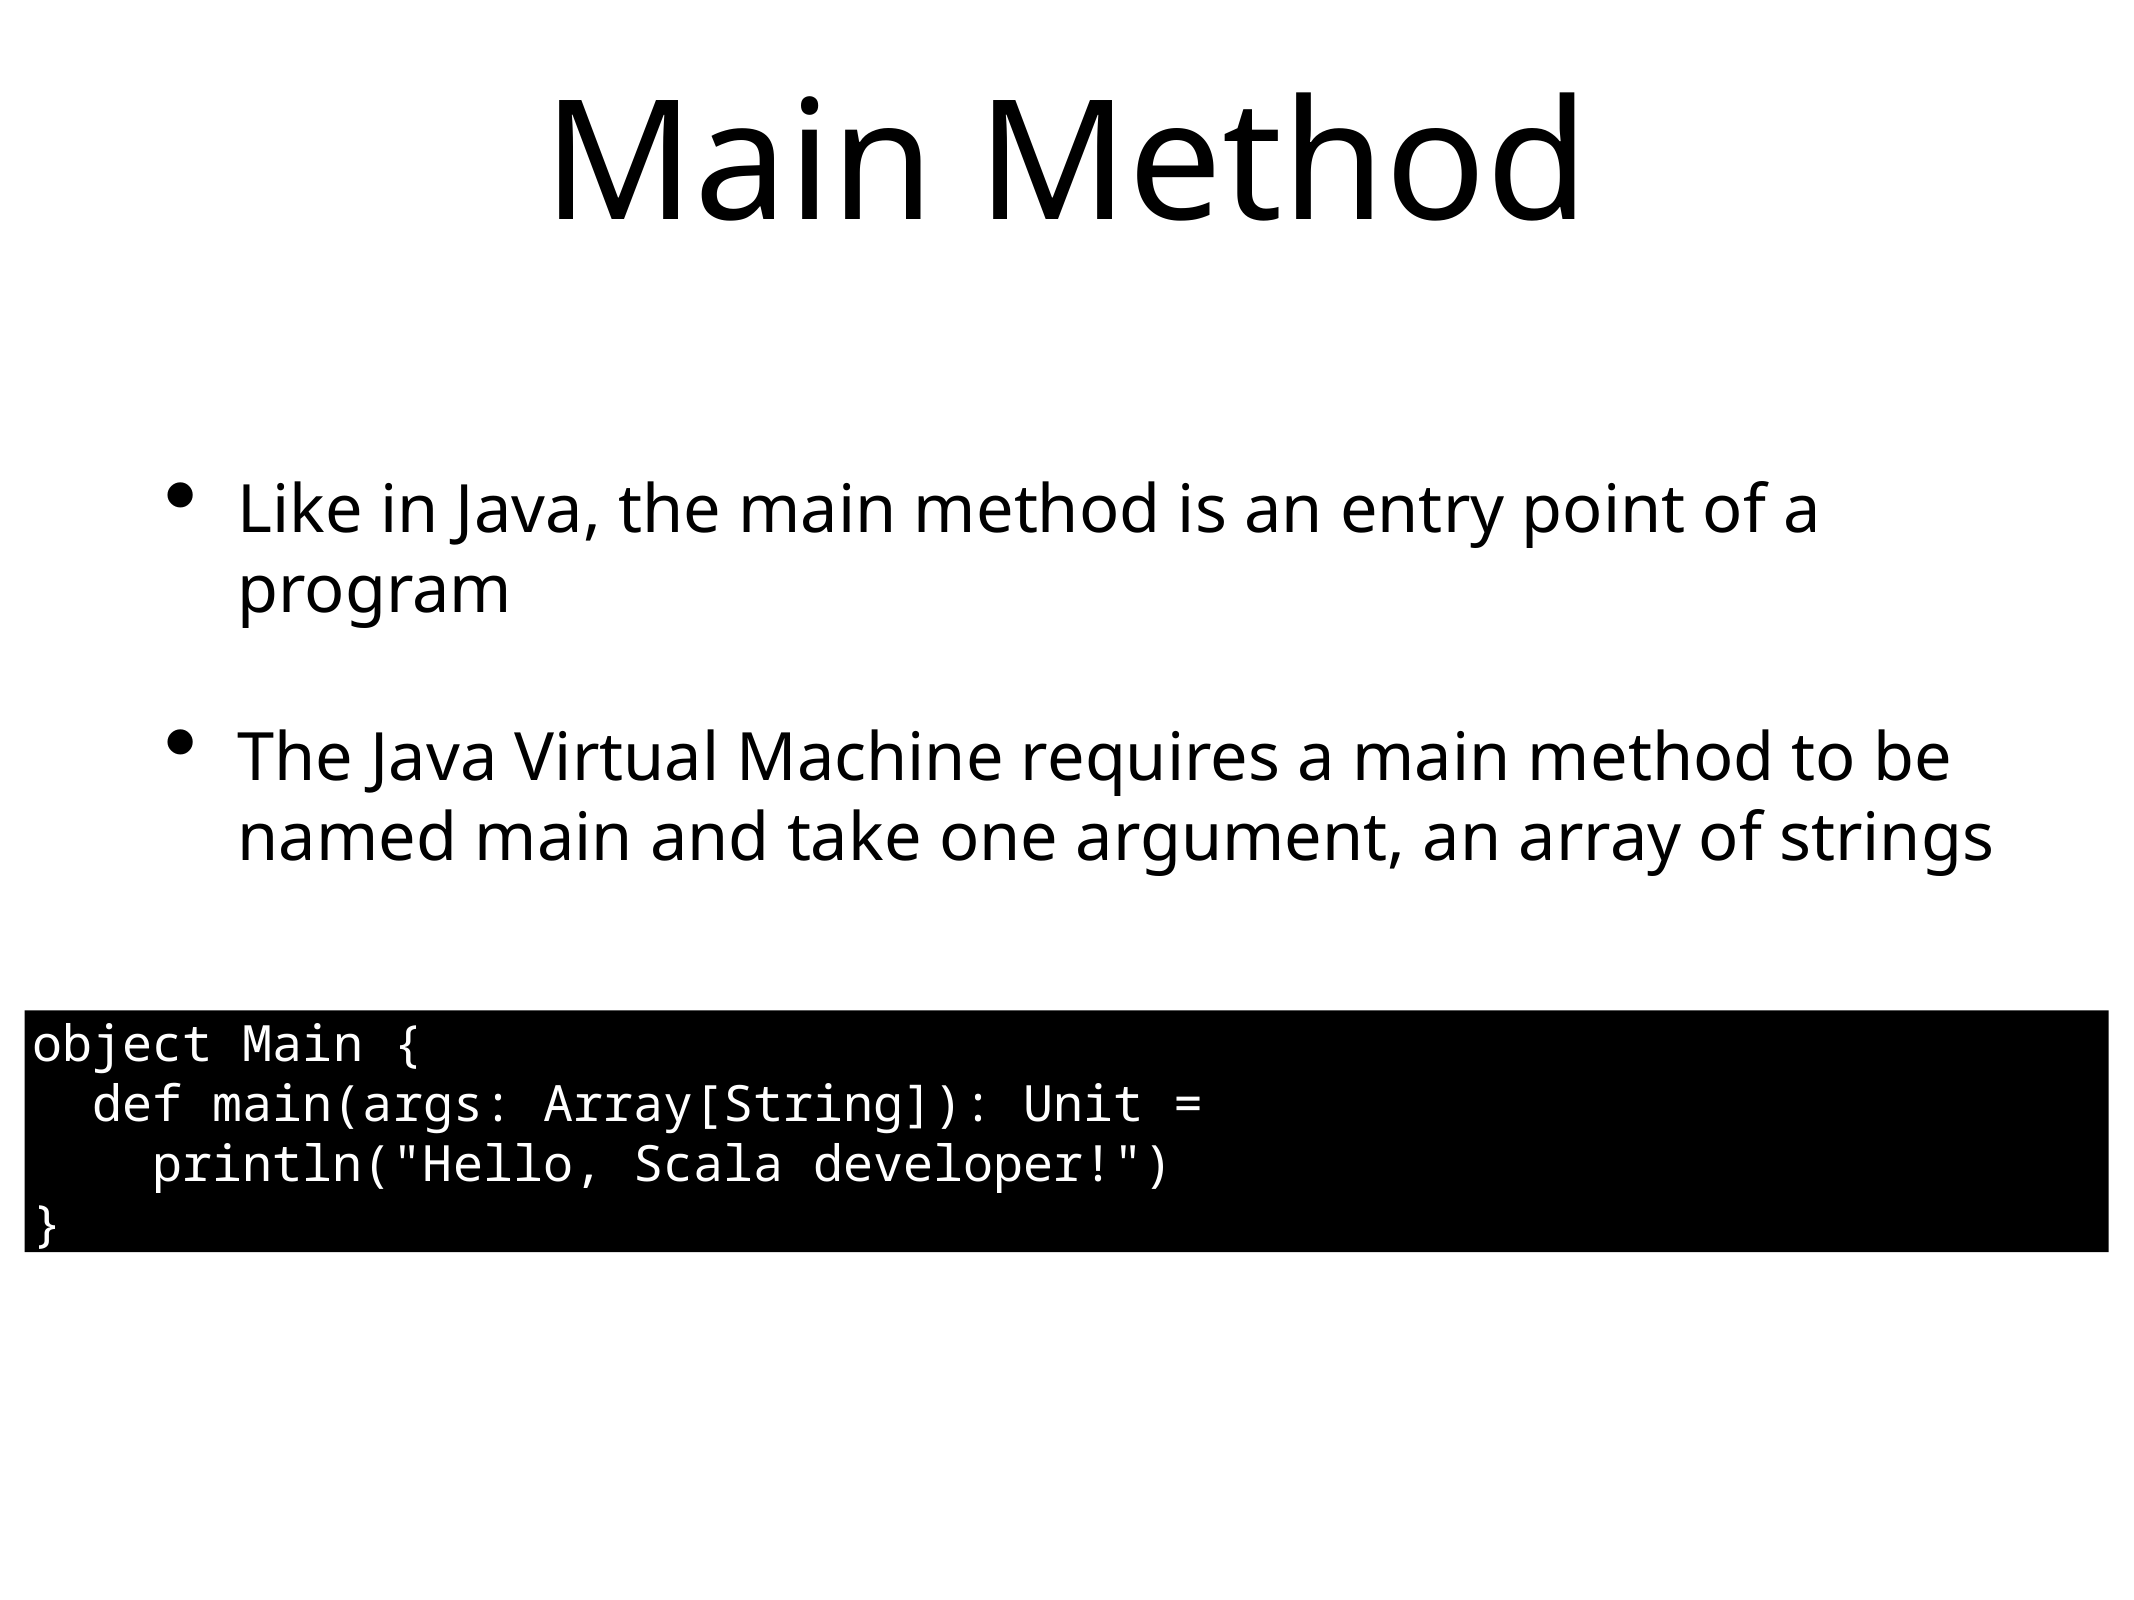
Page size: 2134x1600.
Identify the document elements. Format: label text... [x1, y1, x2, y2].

list Like in Java, the main method is an entry point of a program The Java Virtual Machine requires a main method to be named main and take one argument, an array of strings [155, 424, 2047, 916]
list object Main { def main(args: Array[String]): Unit = println("Hello, Scala developer!") } [24, 1009, 2110, 1253]
title Main Method [155, 41, 1978, 266]
